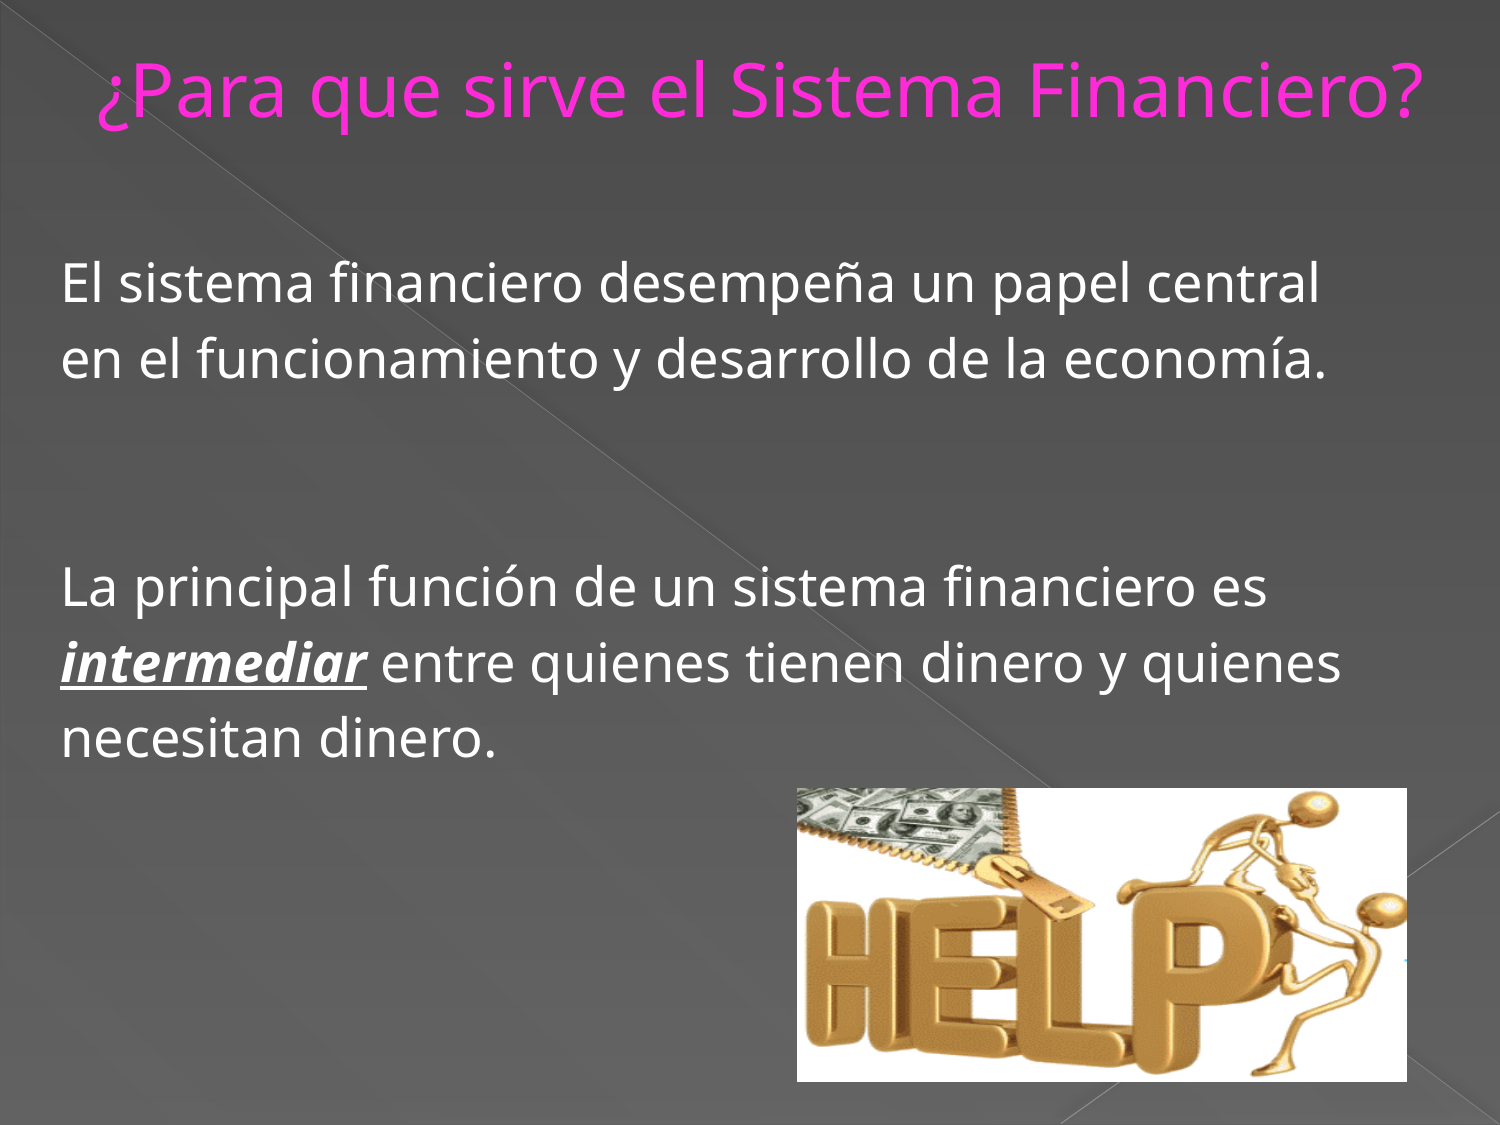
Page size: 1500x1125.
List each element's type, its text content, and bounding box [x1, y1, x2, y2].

list ¿Para que sirve el Sistema Financiero? El sistema financiero desempeña un papel central en el funcionamiento y desarrollo de la economía. La principal función de un sistema financiero es intermediar entre quienes tienen dinero y quienes necesitan dinero. [35, 35, 1477, 914]
picture [796, 788, 1407, 1082]
